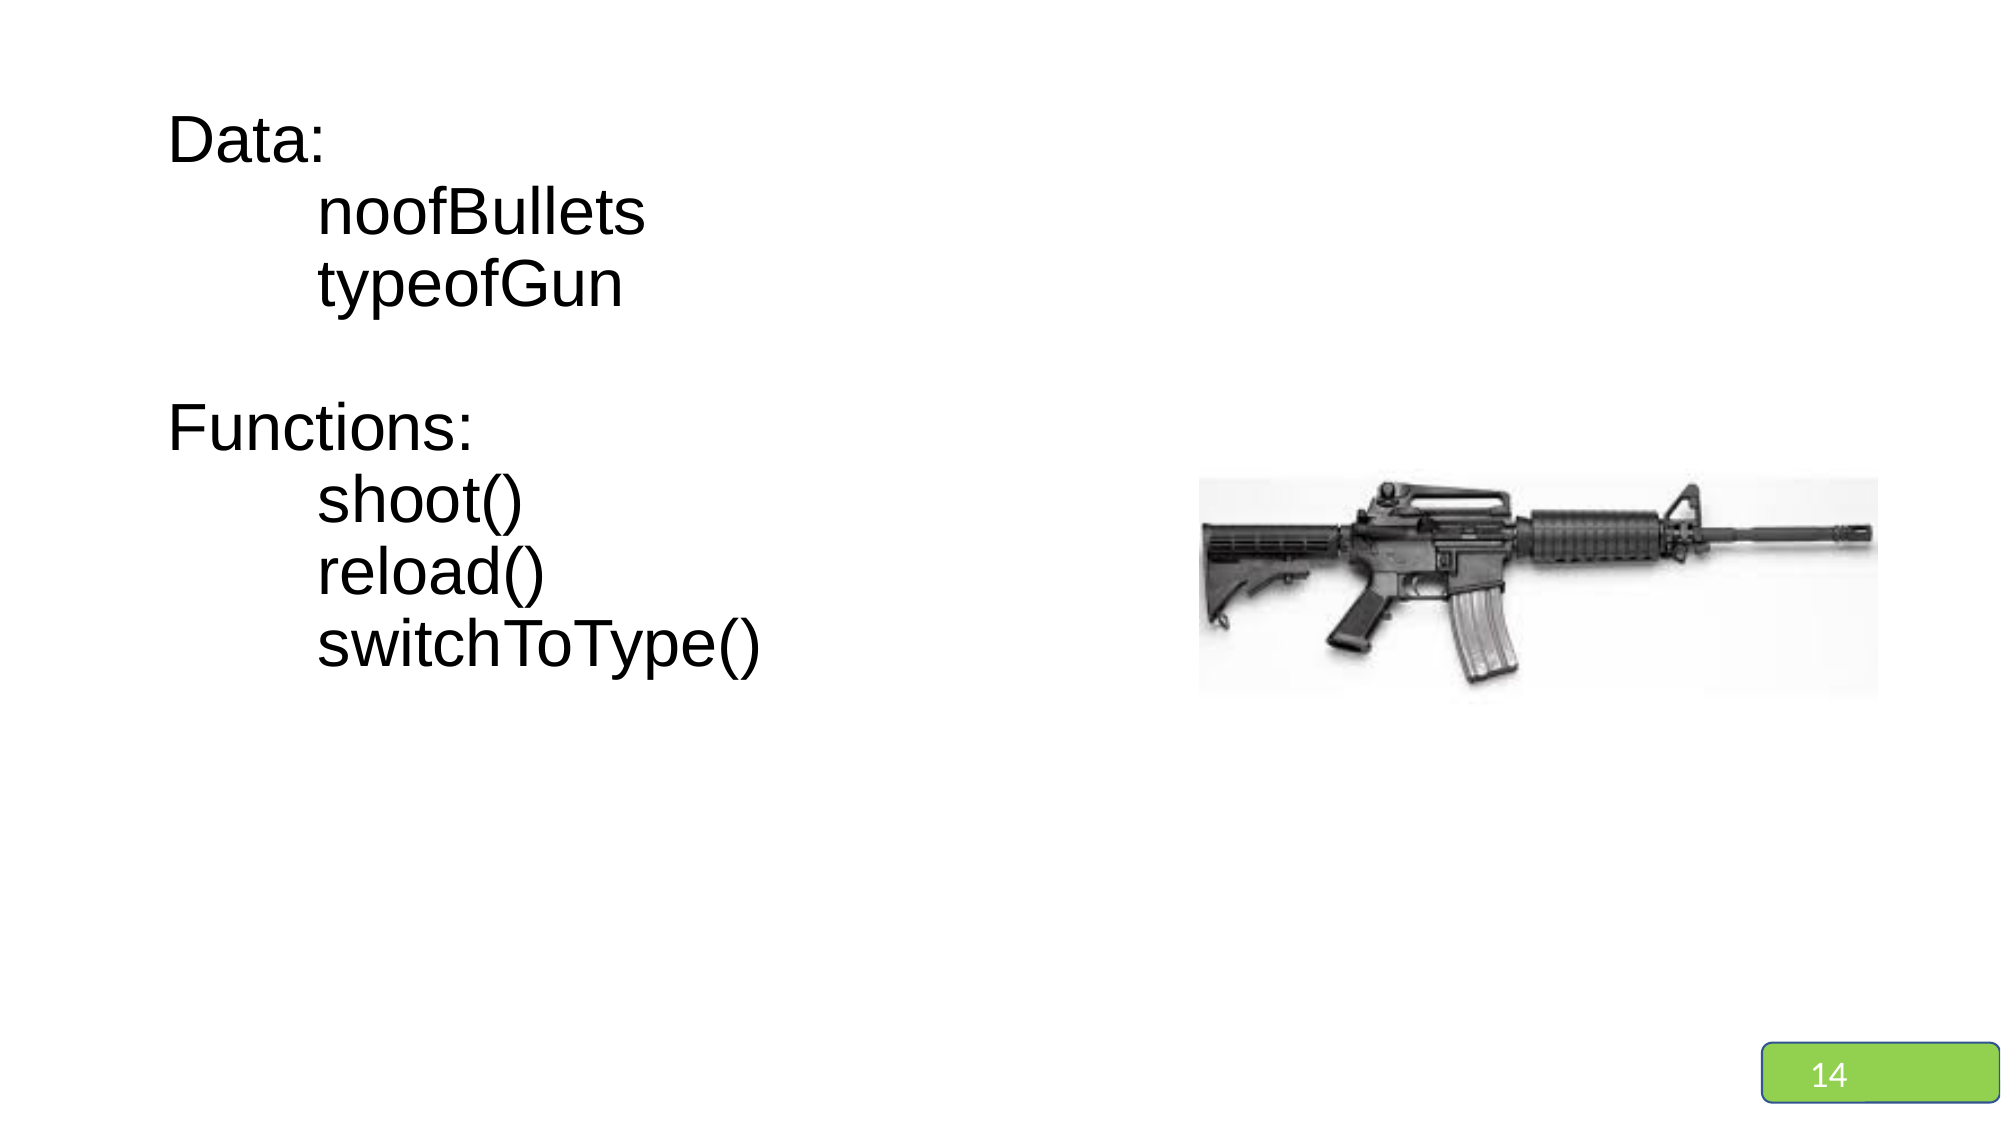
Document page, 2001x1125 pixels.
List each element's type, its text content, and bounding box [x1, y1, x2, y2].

slide_number 14 [1412, 1042, 1863, 1103]
text_box Data: noofBullets typeofGun Functions: shoot() reload() switchToType() [152, 53, 1878, 878]
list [1199, 397, 1878, 775]
